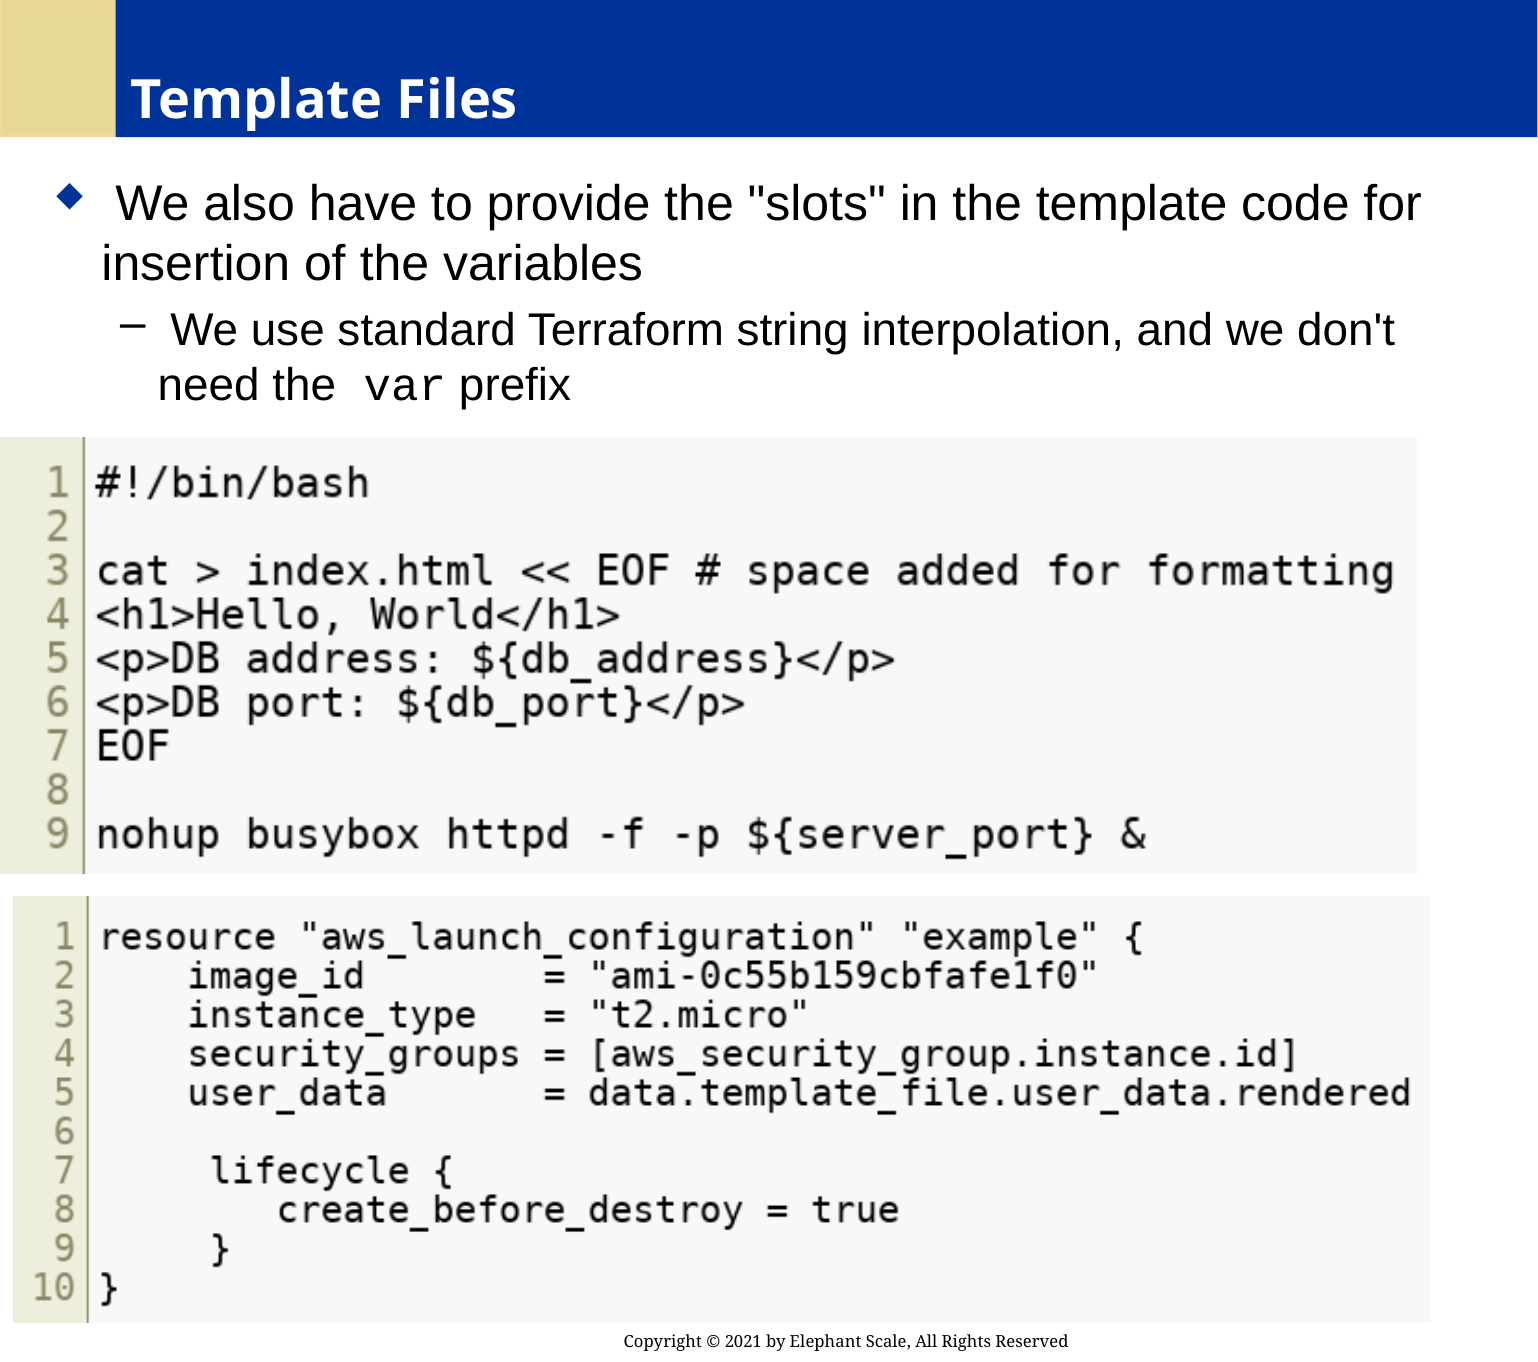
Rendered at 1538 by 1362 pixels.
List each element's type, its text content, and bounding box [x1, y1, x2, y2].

title Template Files [115, 0, 1538, 138]
text_box Copyright © 2021 by Elephant Scale, All Rights Reserved [608, 1332, 1085, 1358]
picture [13, 896, 1431, 1324]
picture [0, 0, 115, 137]
picture [0, 437, 1417, 874]
list We also have to provide the "slots" in the template code for insertion of the variables We use standard Terraform string interpolation, and we don't need the var prefix [38, 162, 1500, 1284]
